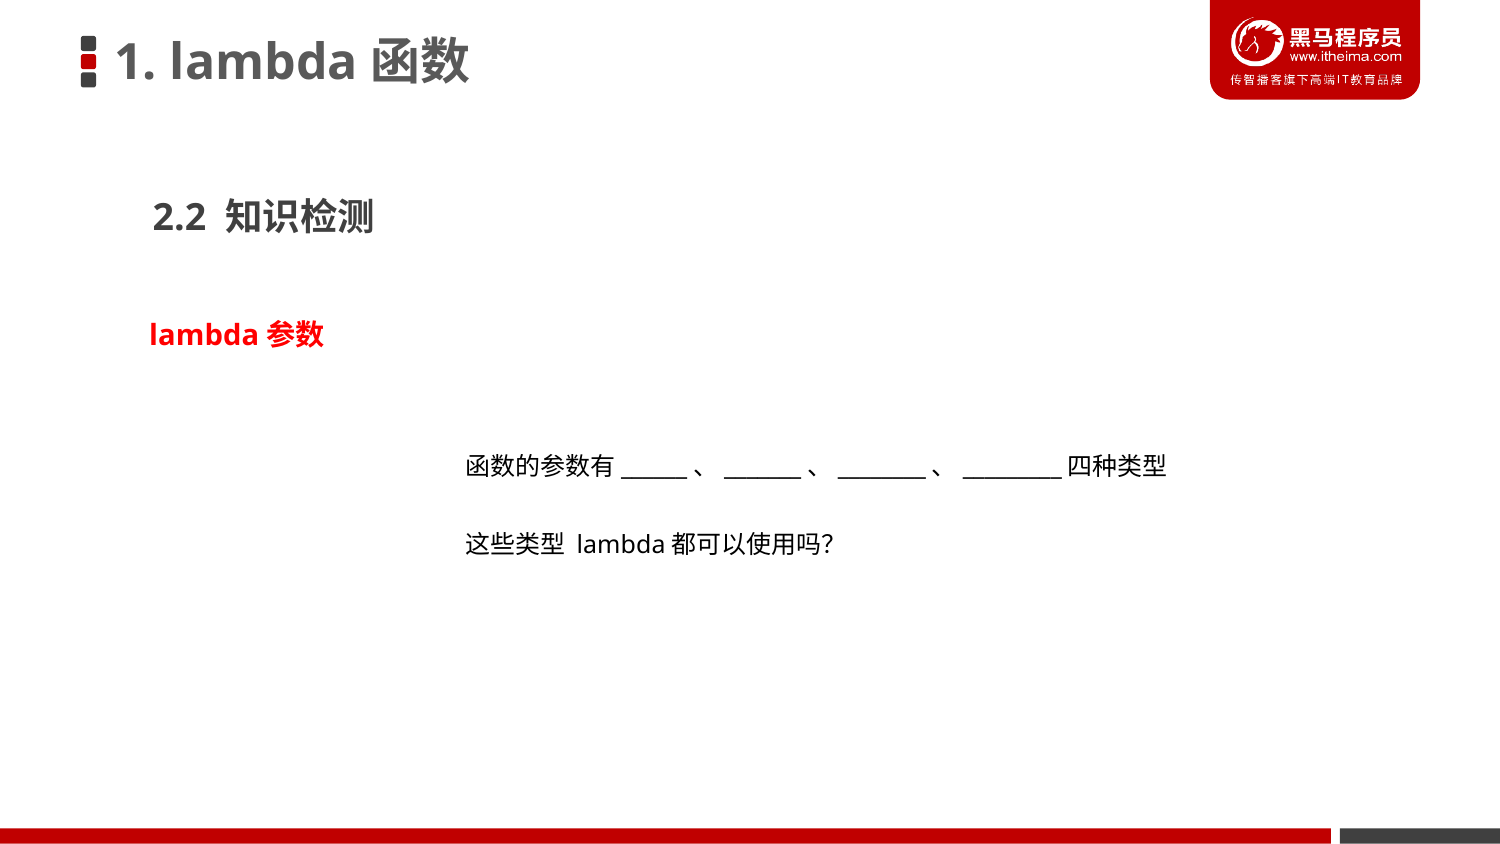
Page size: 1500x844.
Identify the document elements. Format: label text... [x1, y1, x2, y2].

text_box lambda参数 [134, 308, 340, 359]
text_box 1. lambda函数 [103, 0, 987, 130]
picture [1212, 8, 1421, 94]
text_box 2.2 知识检测 [138, 185, 715, 246]
text_box 函数的参数有______、_______、________、_________四种类型 这些类型 lambda都可以使用吗？ [300, 434, 1405, 566]
